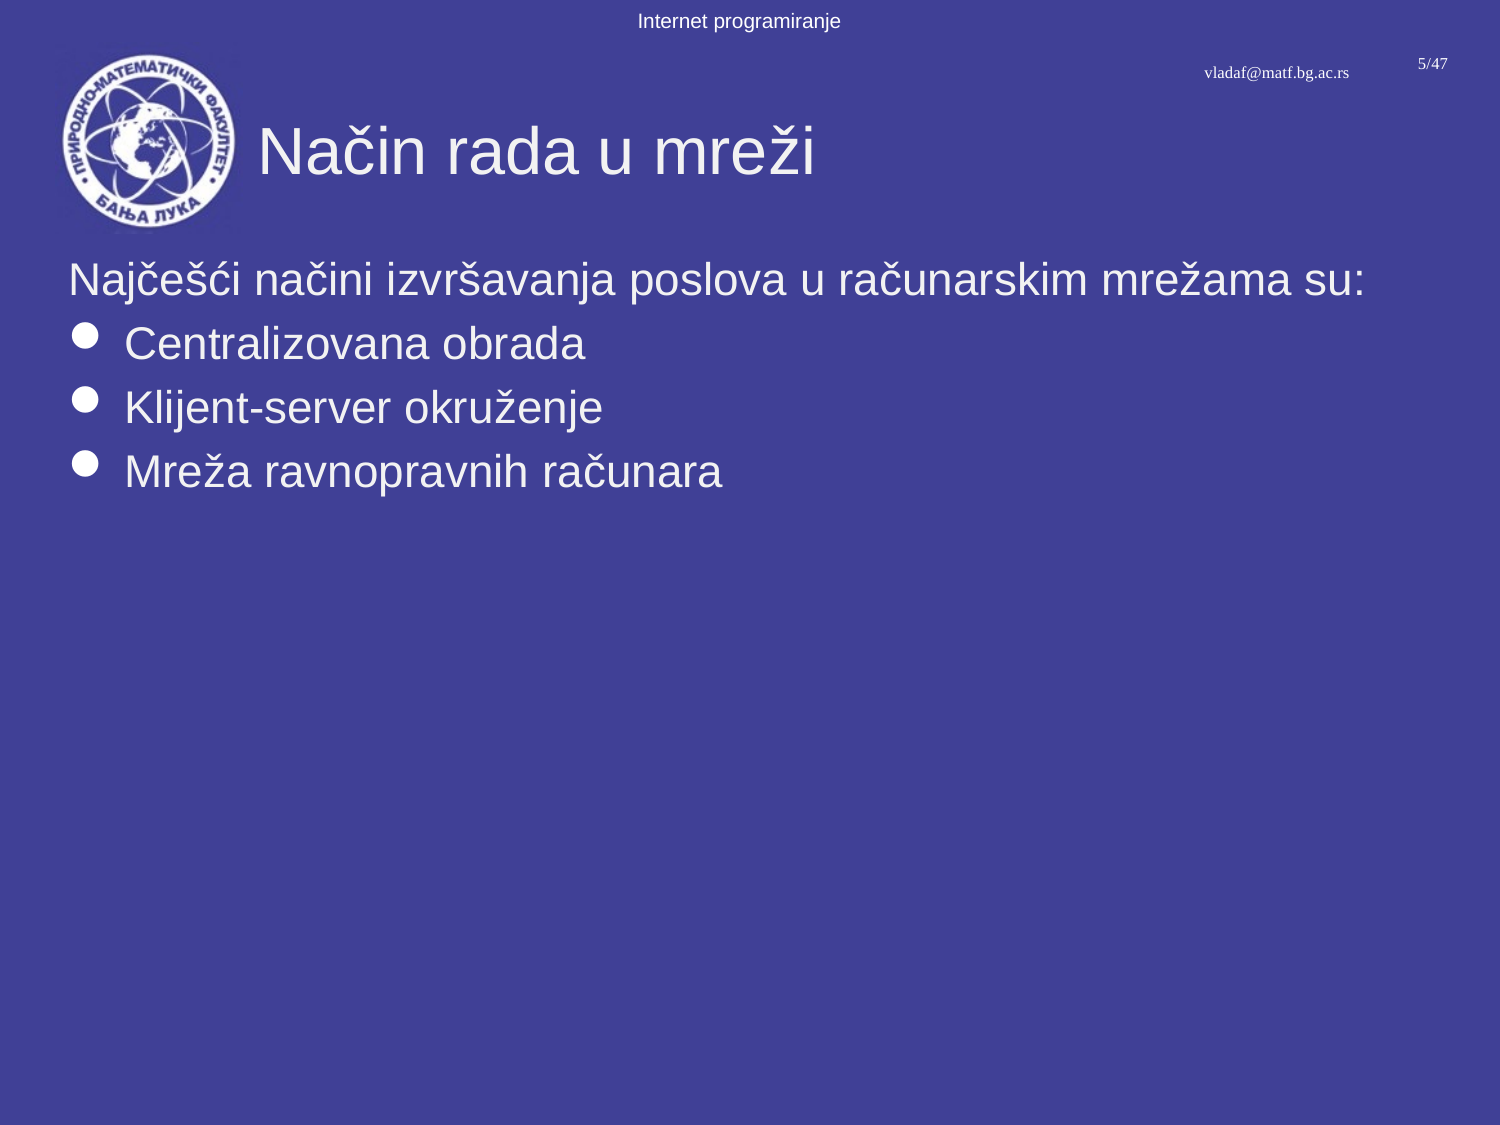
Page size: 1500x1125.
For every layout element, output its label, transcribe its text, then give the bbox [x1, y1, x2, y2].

title Način rada u mreži [242, 54, 1388, 242]
list Najčešći načini izvršavanja poslova u računarskim mrežama su: Centralizovana obrada Klijent-server okruženje Mreža ravnopravnih računara [53, 242, 1483, 598]
picture [55, 42, 243, 234]
